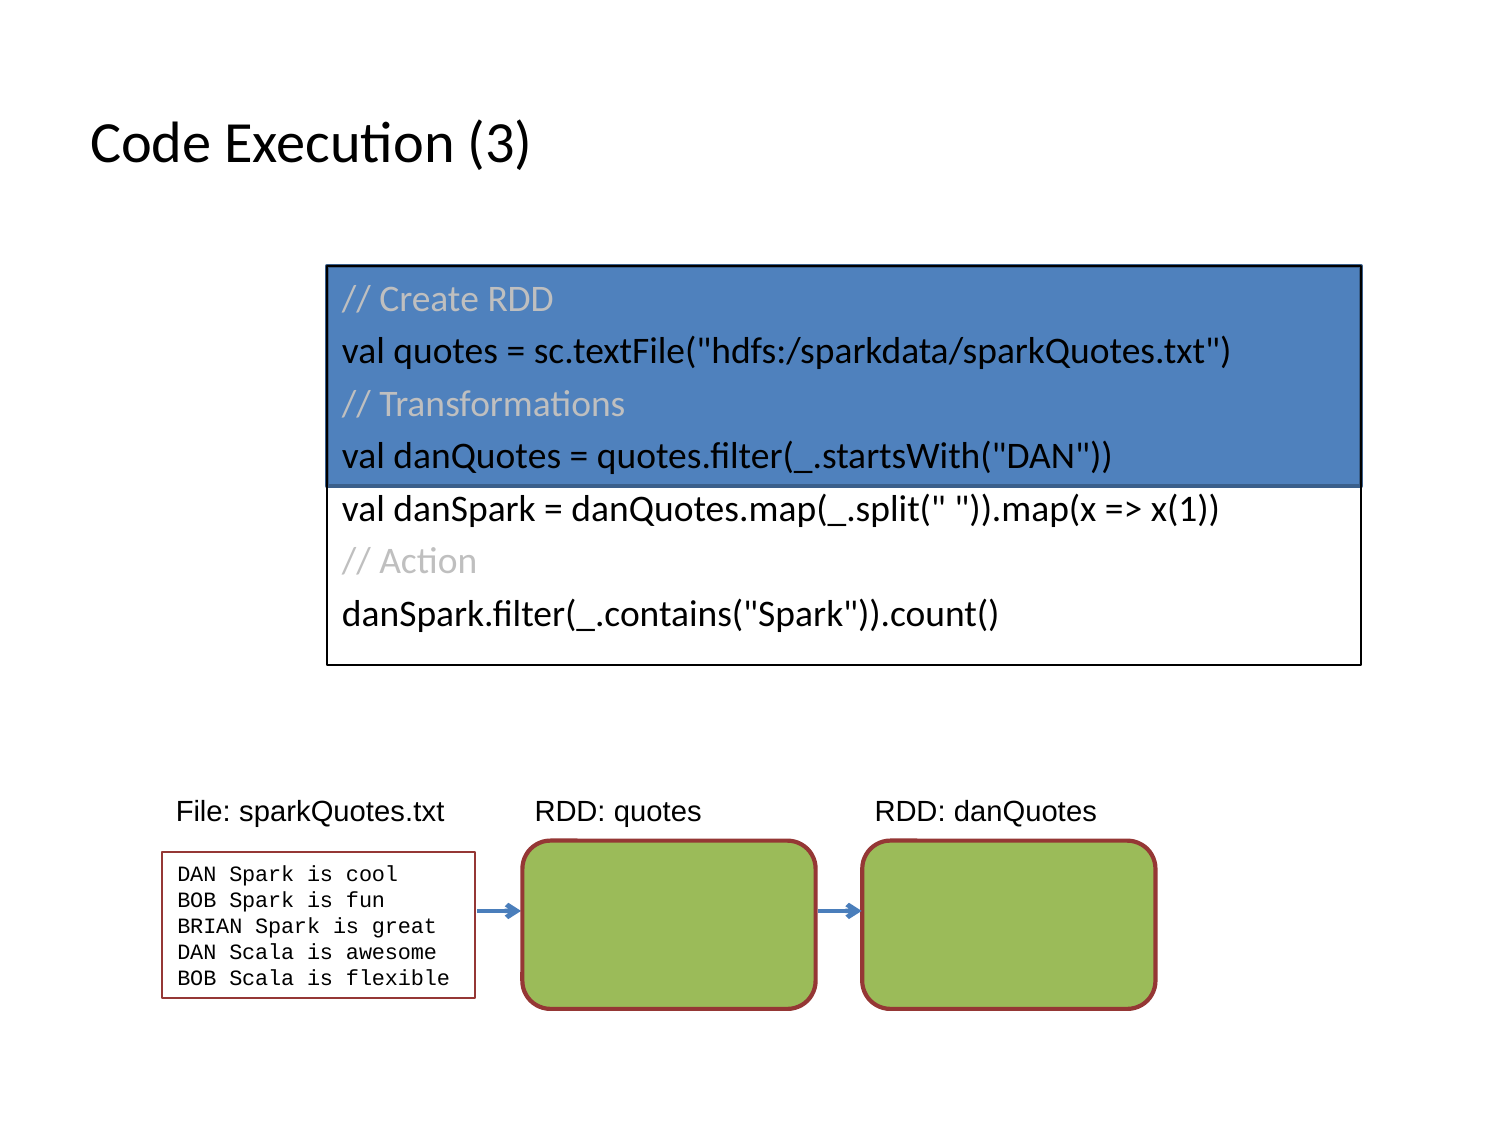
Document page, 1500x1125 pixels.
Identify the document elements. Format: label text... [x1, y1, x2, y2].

text_box DAN Spark is cool BOB Spark is fun BRIAN Spark is great DAN Scala is awesome BOB Scala is flexible [162, 851, 476, 998]
text_box [860, 838, 1158, 1011]
text_box [520, 838, 818, 1011]
title Code Execution (3) [75, 45, 1425, 233]
text_box File: sparkQuotes.txt [161, 784, 461, 835]
list // Create RDD val quotes = sc.textFile("hdfs:/sparkdata/sparkQuotes.txt") // Transformations val danQuotes = quotes.filter(_.startsWith("DAN")) val danSpark = danQuotes.map(_.split(" ")).map(x => x(1)) // Action danSpark.filter(_.contains("Spark")).count() [326, 266, 1362, 666]
text_box RDD: quotes [519, 784, 717, 835]
text_box RDD: danQuotes [859, 784, 1113, 835]
